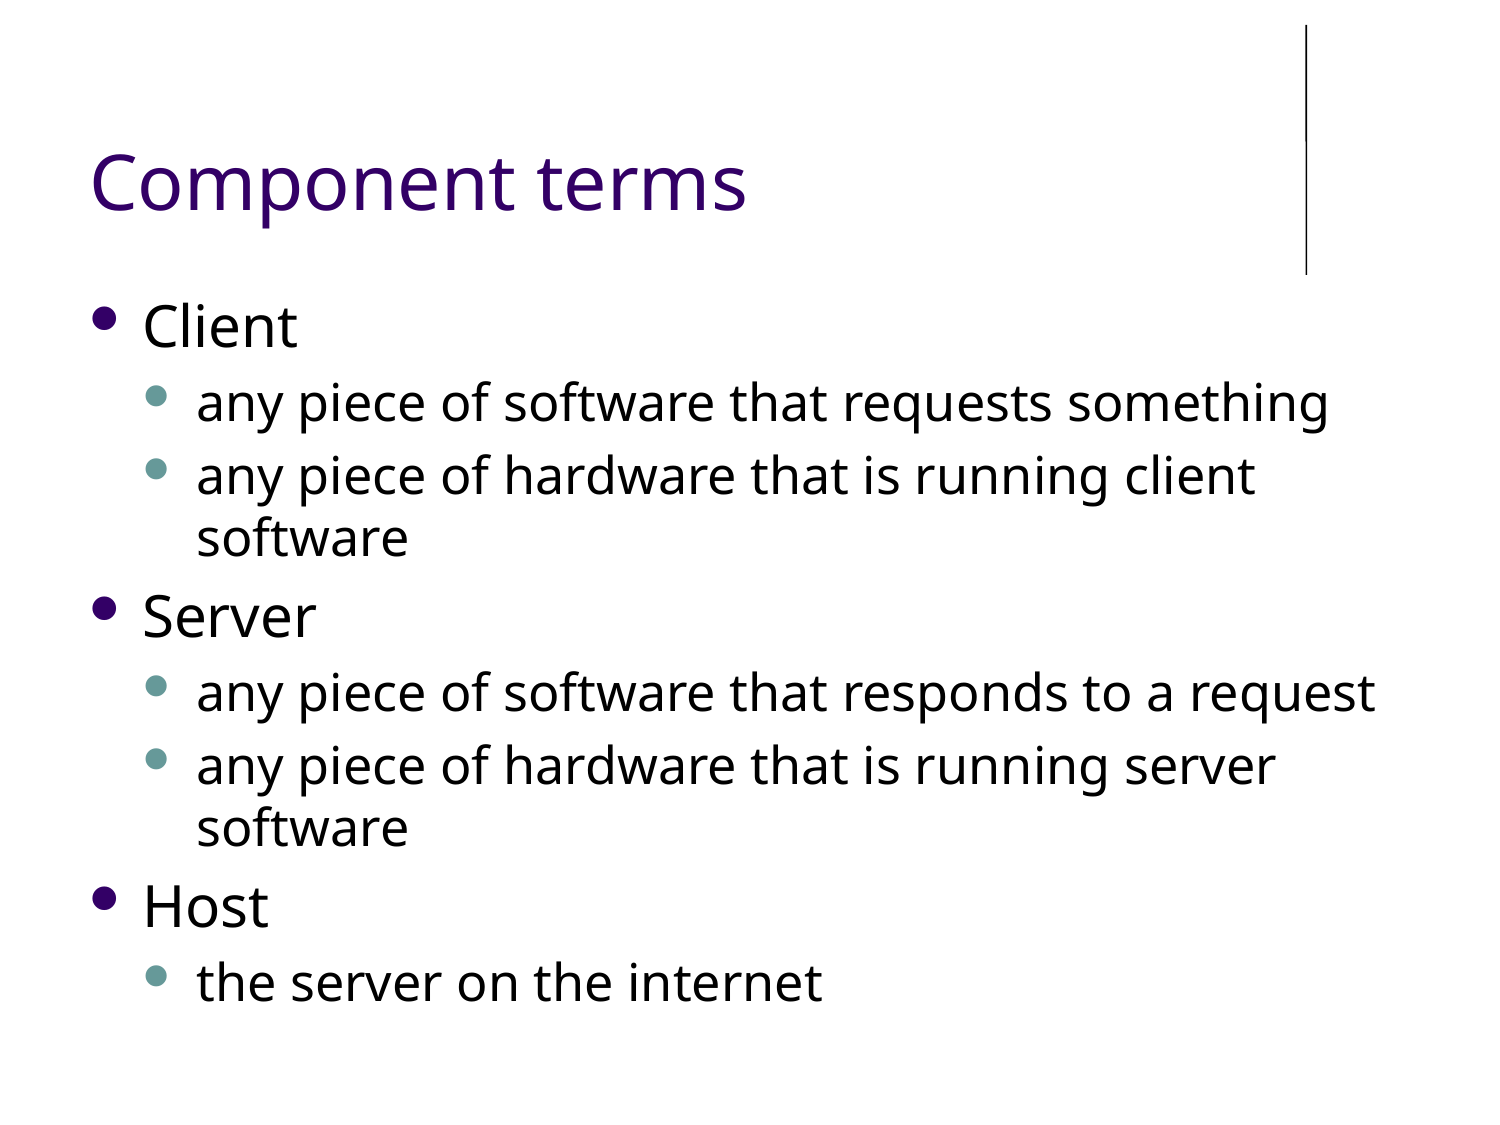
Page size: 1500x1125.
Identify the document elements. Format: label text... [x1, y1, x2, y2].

title Component terms [75, 20, 1313, 233]
list Client any piece of software that requests something any piece of hardware that is running client software Server any piece of software that responds to a request any piece of hardware that is running server software Host the server on the internet [75, 282, 1425, 1006]
